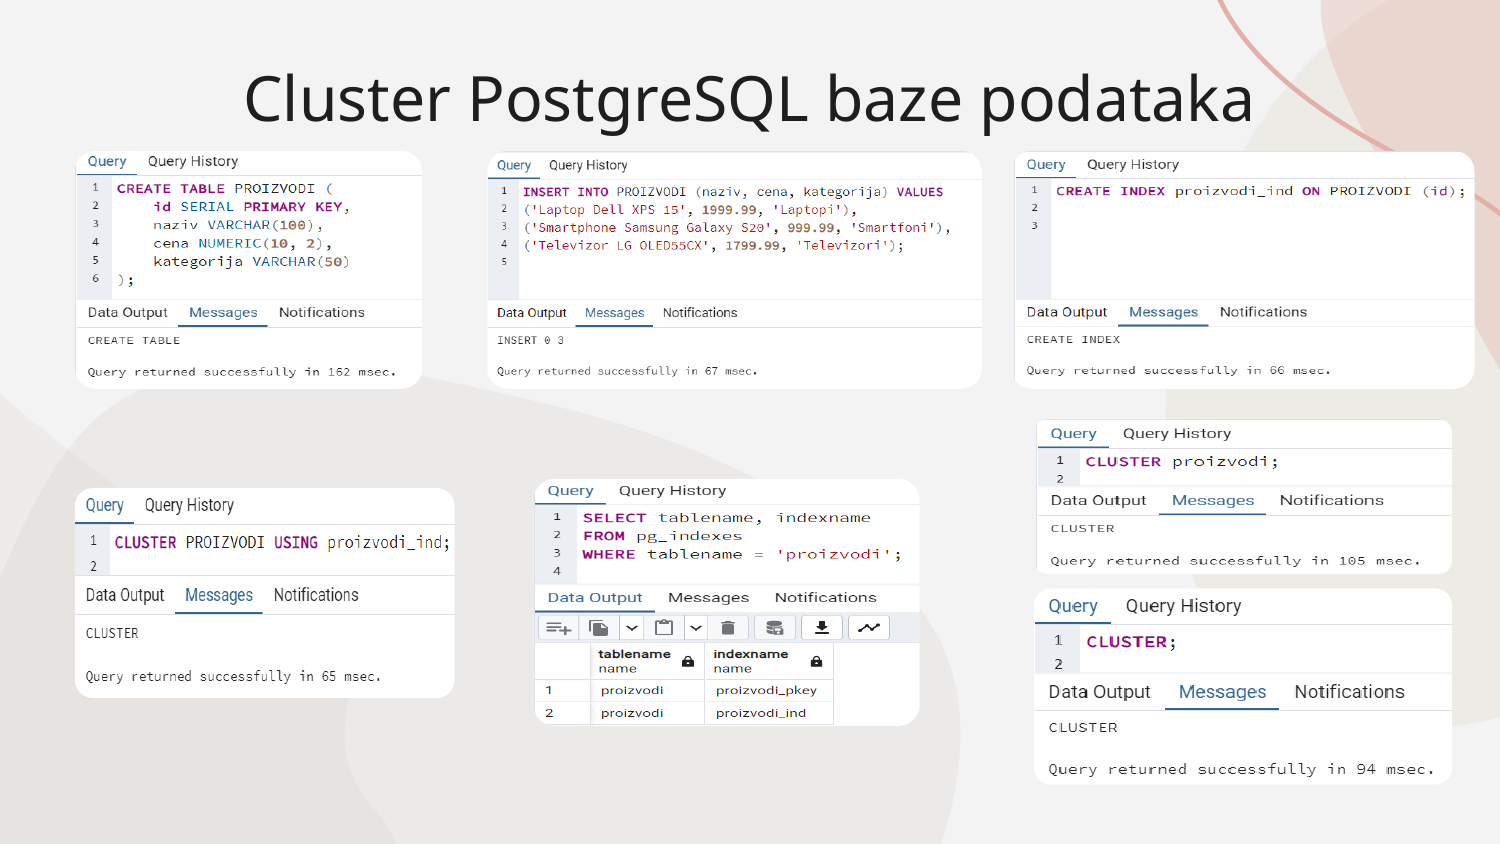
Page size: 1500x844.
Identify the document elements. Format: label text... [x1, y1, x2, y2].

picture [533, 478, 920, 727]
picture [1033, 588, 1453, 785]
picture [74, 487, 455, 699]
picture [1033, 419, 1453, 575]
picture [1011, 150, 1475, 390]
picture [74, 150, 423, 390]
picture [487, 150, 983, 390]
title Cluster PostgreSQL baze podataka [118, 42, 1382, 151]
